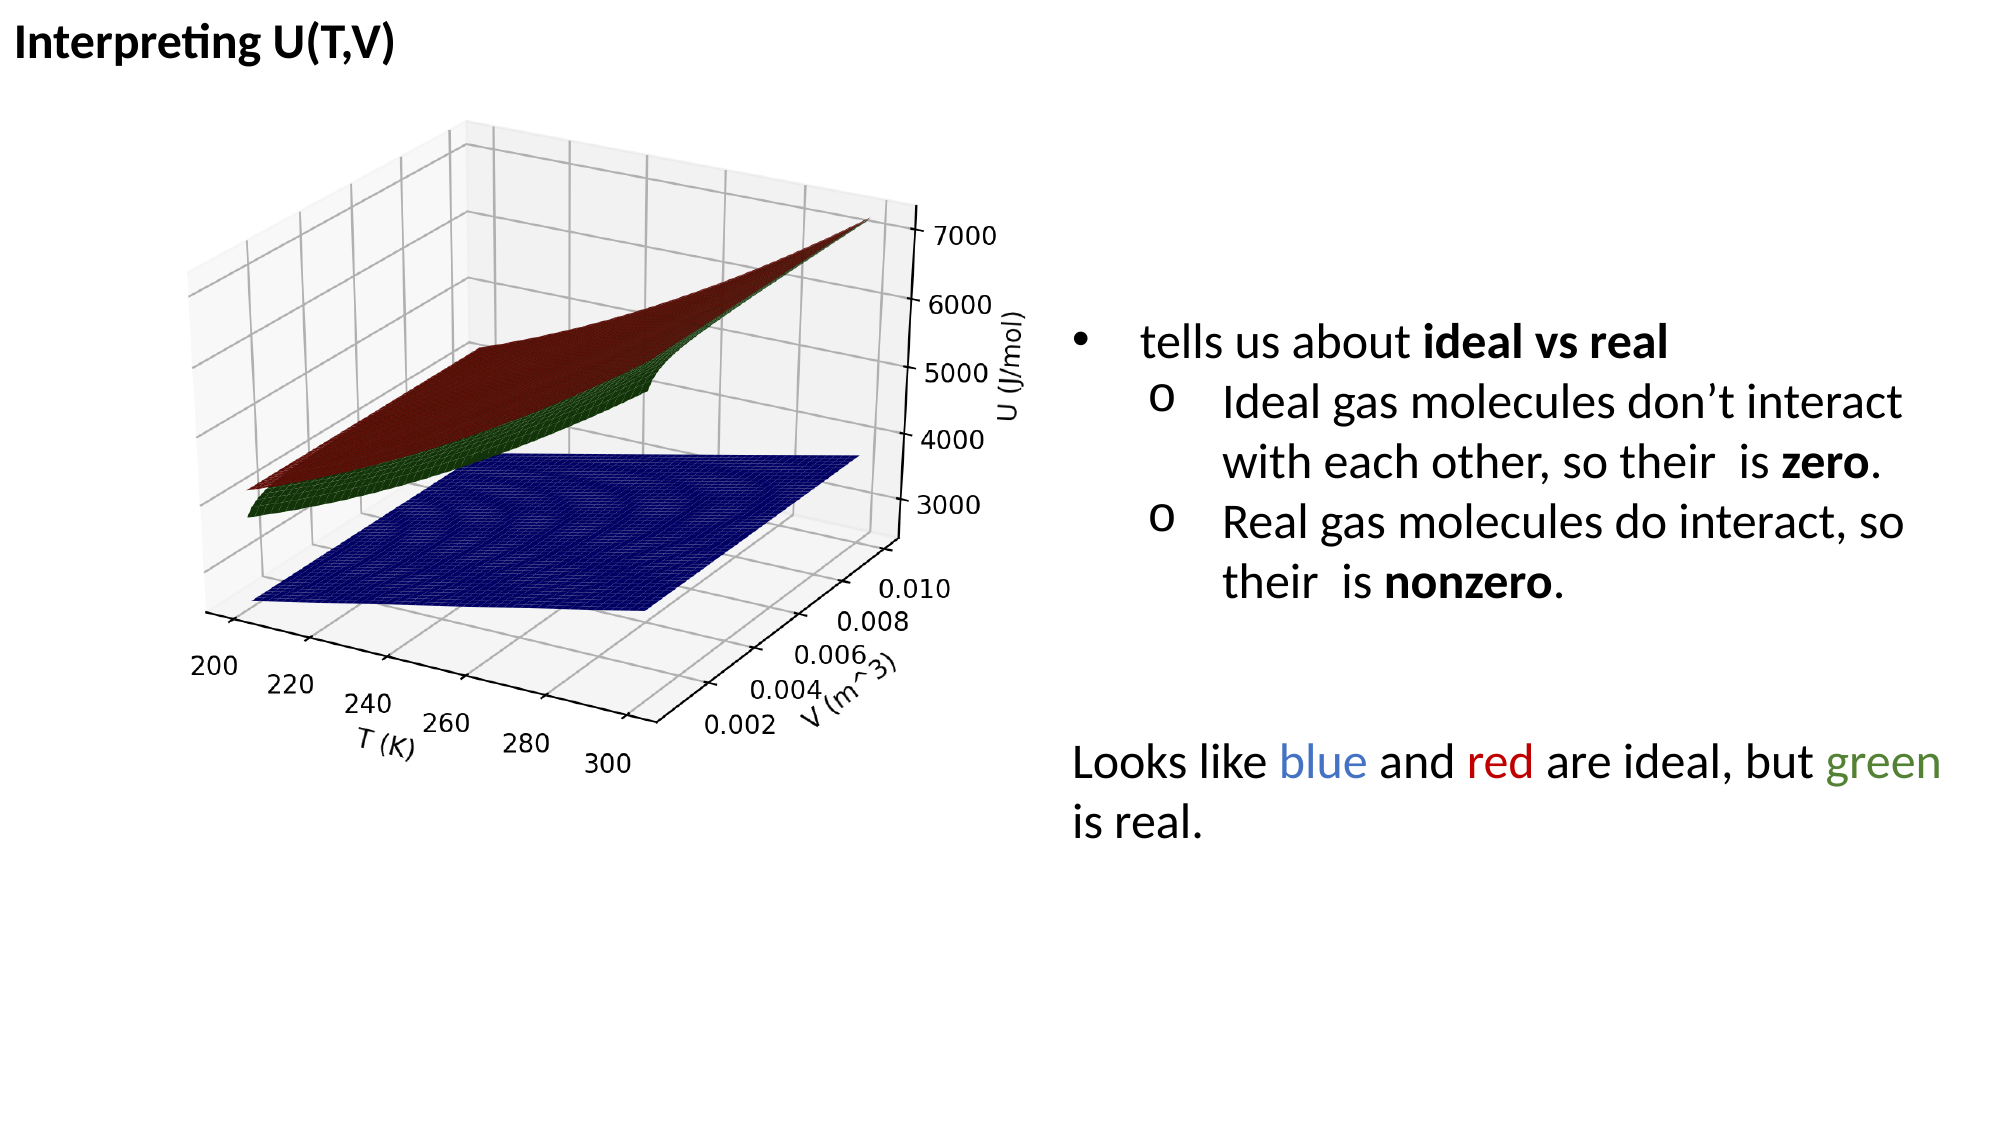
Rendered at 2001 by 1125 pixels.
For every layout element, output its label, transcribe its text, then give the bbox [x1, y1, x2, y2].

picture [108, 64, 1108, 815]
text_box Interpreting U(T,V) [0, 1, 998, 76]
